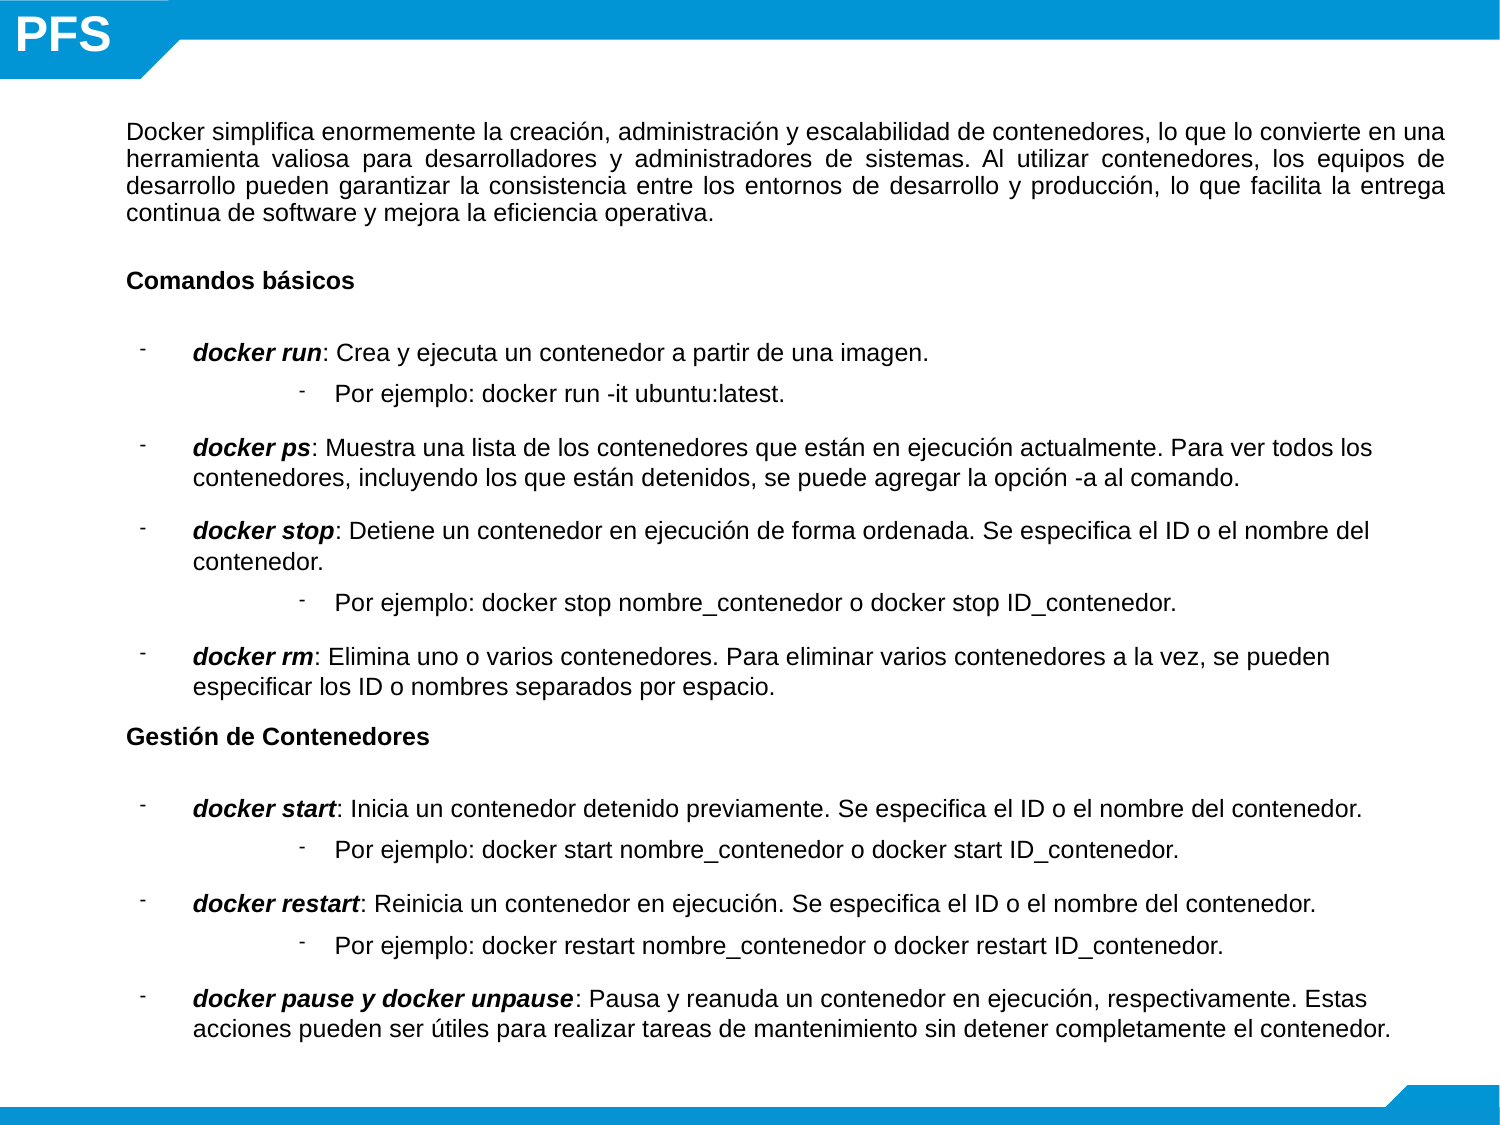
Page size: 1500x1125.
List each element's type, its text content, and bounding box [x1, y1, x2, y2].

list Docker simplifica enormemente la creación, administración y escalabilidad de contenedores, lo que lo convierte en una herramienta valiosa para desarrolladores y administradores de sistemas. Al utilizar contenedores, los equipos de desarrollo pueden garantizar la consistencia entre los entornos de desarrollo y producción, lo que facilita la entrega continua de software y mejora la eficiencia operativa. Comandos básicos docker run: Crea y ejecuta un contenedor a partir de una imagen. Por ejemplo: docker run -it ubuntu:latest. docker ps: Muestra una lista de los contenedores que están en ejecución actualmente. Para ver todos los contenedores, incluyendo los que están detenidos, se puede agregar la opción -a al comando. docker stop: Detiene un contenedor en ejecución de forma ordenada. Se especifica el ID o el nombre del contenedor. Por ejemplo: docker stop nombre_contenedor o docker stop ID_contenedor. docker rm: Elimina uno o varios contenedores. Para eliminar varios contenedores a la vez, se pueden especificar los ID o nombres separados por espacio. Gestión de Contenedores docker start: Inicia un contenedor detenido previamente. Se especifica el ID o el nombre del contenedor. Por ejemplo: docker start nombre_contenedor o docker start ID_contenedor. docker restart: Reinicia un contenedor en ejecución. Se especifica el ID o el nombre del contenedor. Por ejemplo: docker restart nombre_contenedor o docker restart ID_contenedor. docker pause y docker unpause: Pausa y reanuda un contenedor en ejecución, respectivamente. Estas acciones pueden ser útiles para realizar tareas de mantenimiento sin detener completamente el contenedor. [51, 112, 1449, 1050]
